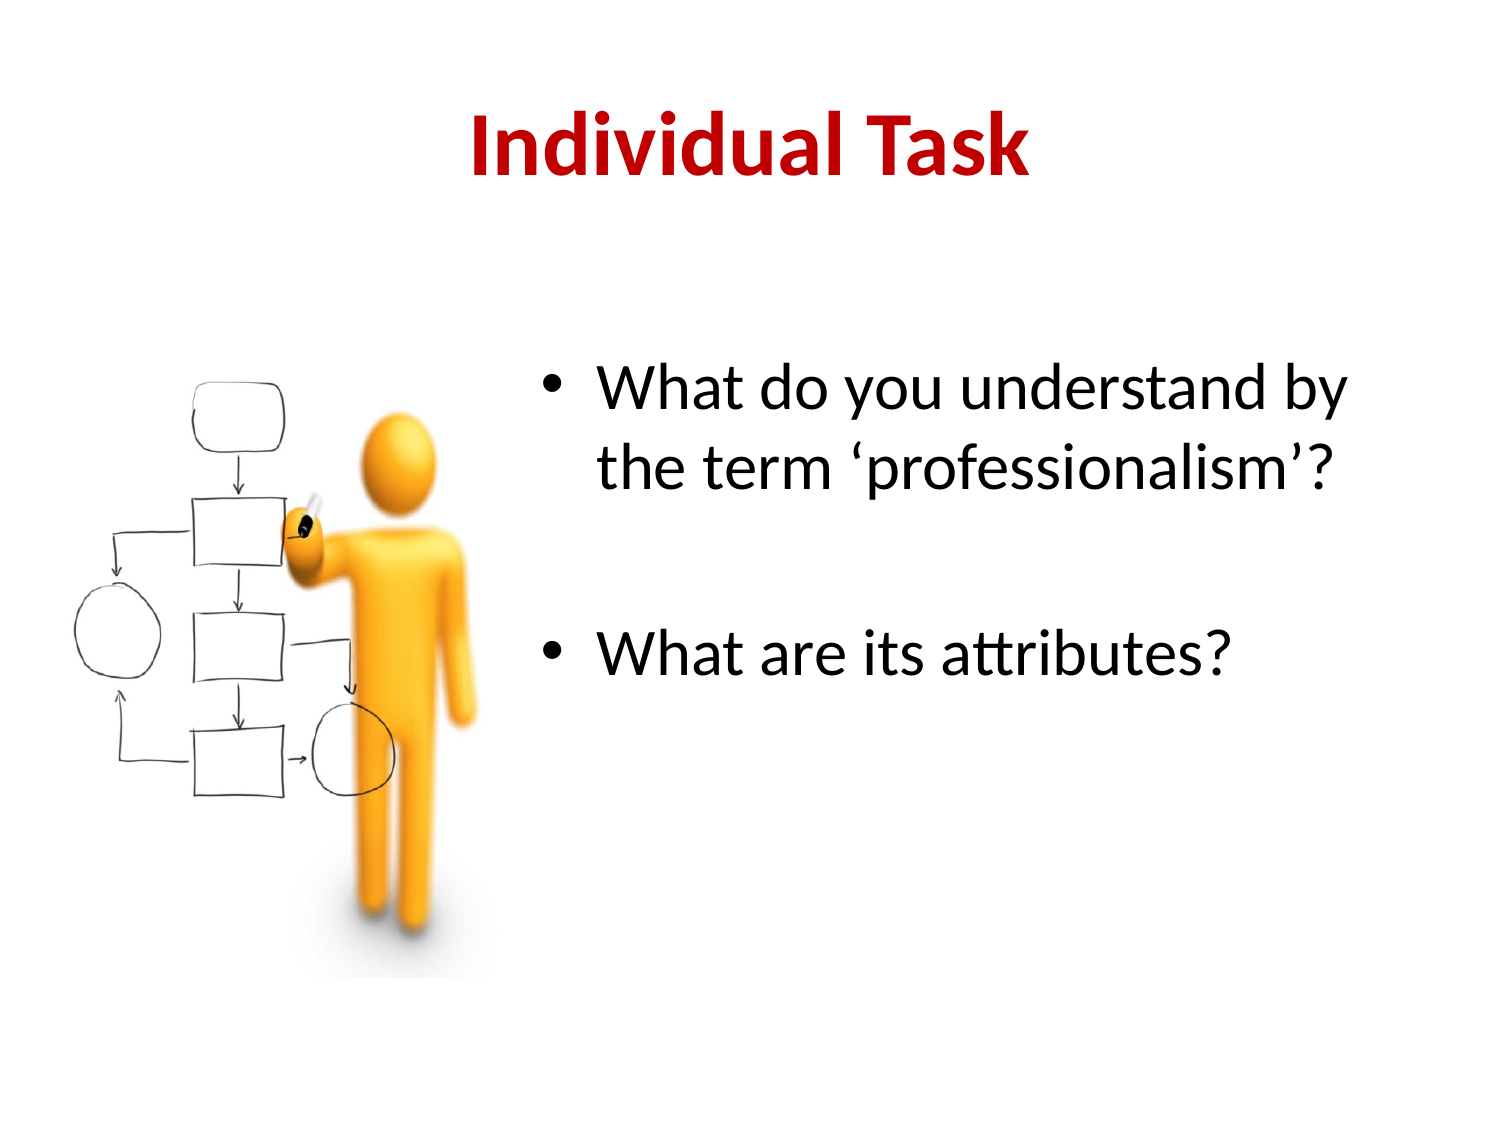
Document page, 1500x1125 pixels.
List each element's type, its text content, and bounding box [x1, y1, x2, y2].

title Individual Task [75, 45, 1425, 233]
list What do you understand by the term ‘professionalism’? What are its attributes? [525, 335, 1447, 1026]
picture [41, 345, 526, 979]
